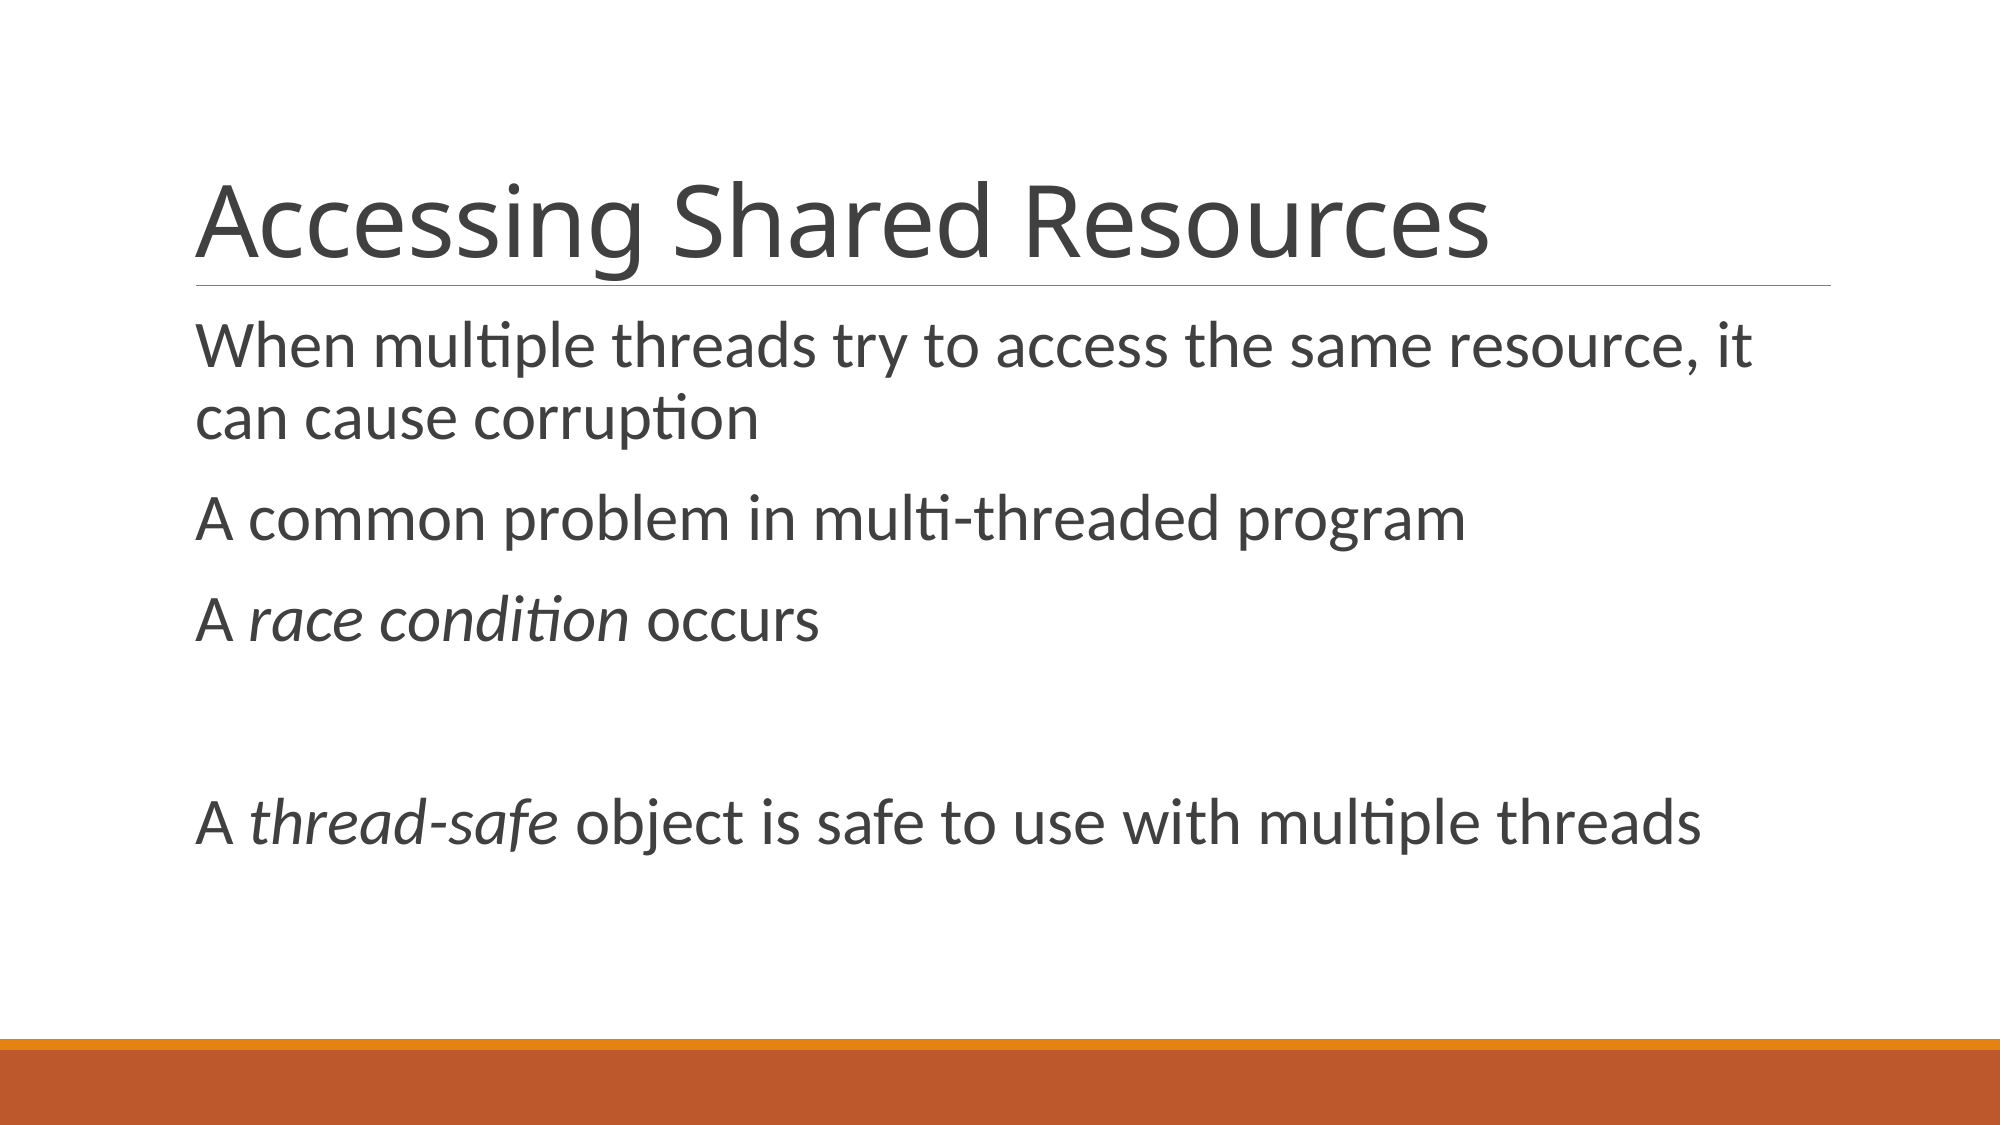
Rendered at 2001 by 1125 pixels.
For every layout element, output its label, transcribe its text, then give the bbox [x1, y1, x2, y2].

list When multiple threads try to access the same resource, it can cause corruption A common problem in multi-threaded program A race condition occurs A thread-safe object is safe to use with multiple threads [180, 302, 1830, 963]
title Accessing Shared Resources [180, 47, 1830, 285]
